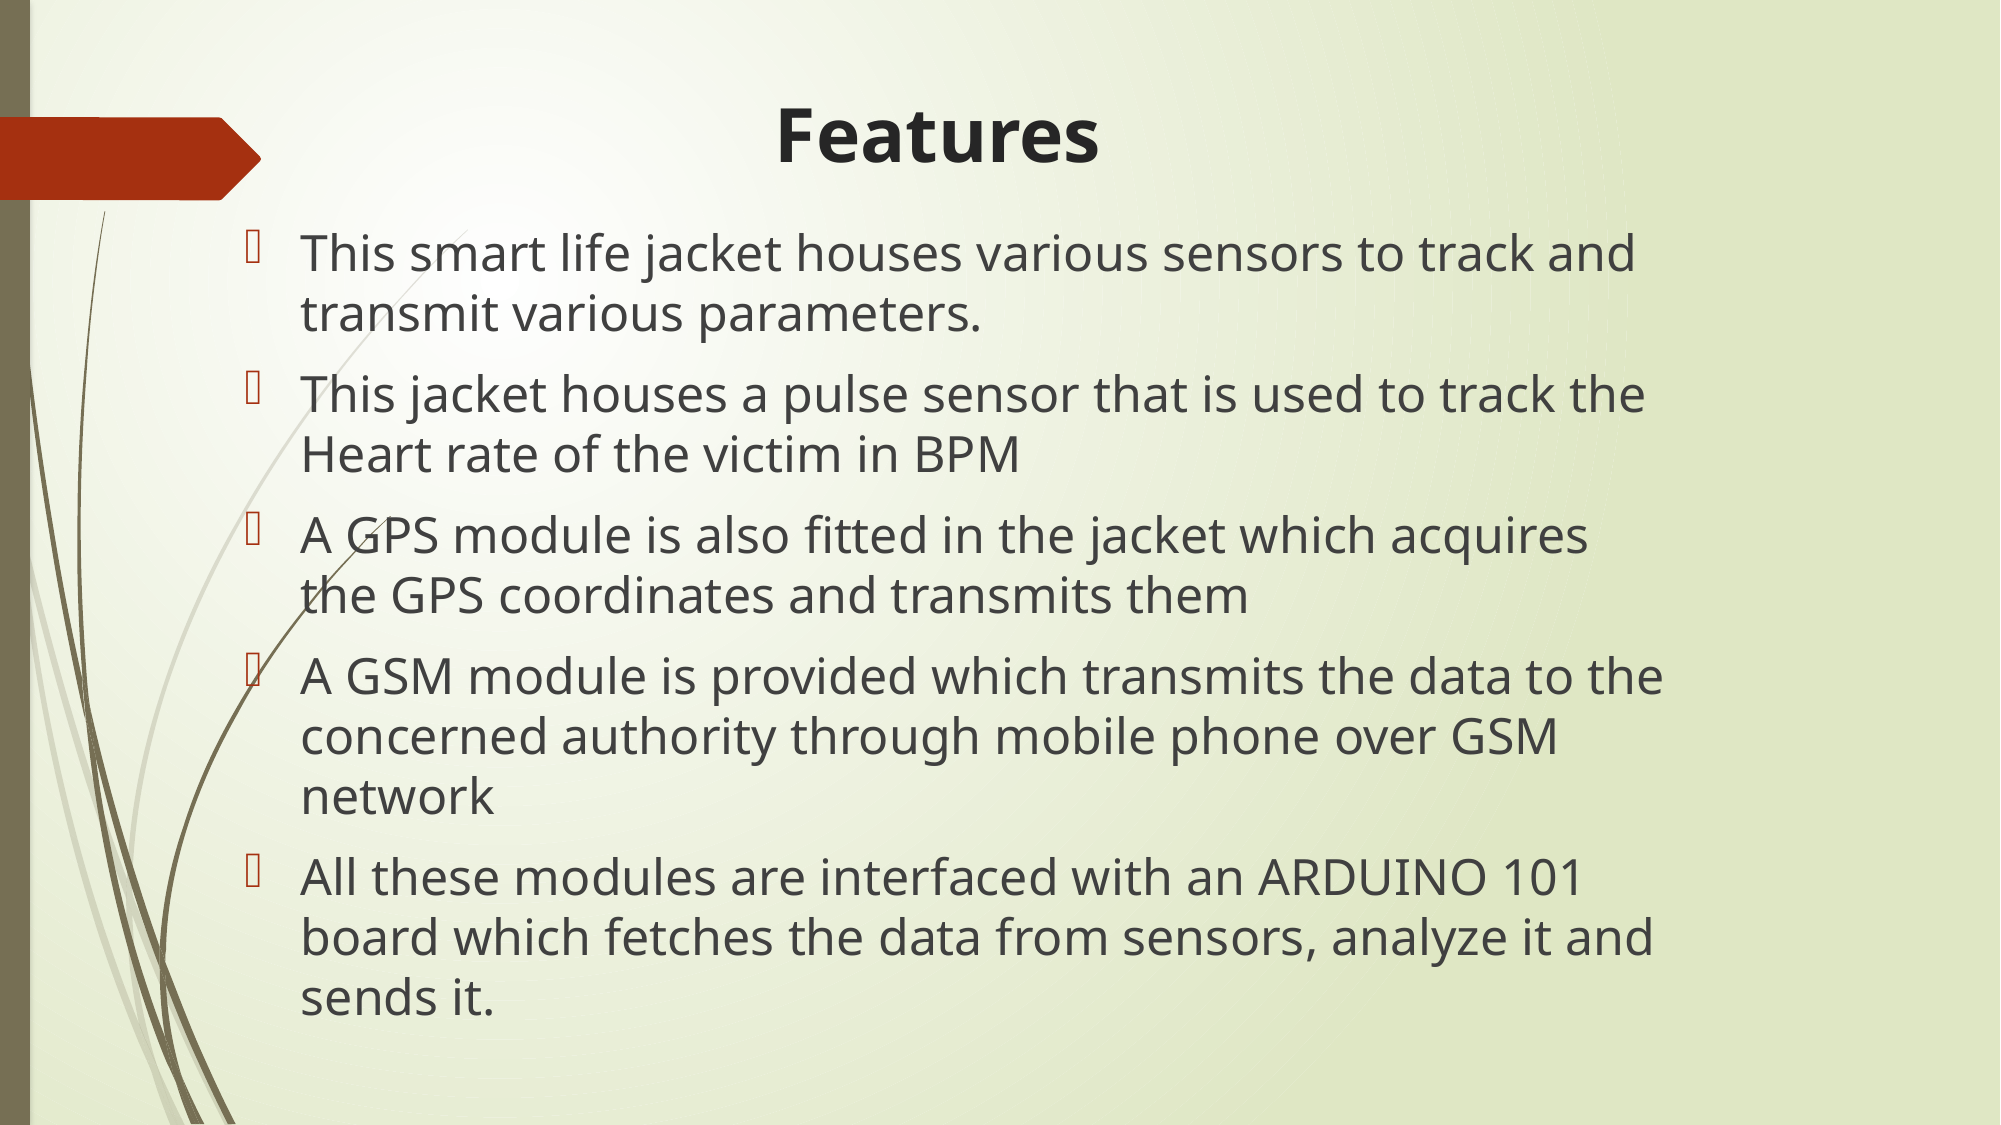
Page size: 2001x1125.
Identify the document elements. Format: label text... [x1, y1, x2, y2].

title Features [269, 79, 1732, 290]
list This smart life jacket houses various sensors to track and transmit various parameters. This jacket houses a pulse sensor that is used to track the Heart rate of the victim in BPM A GPS module is also fitted in the jacket which acquires the GPS coordinates and transmits them A GSM module is provided which transmits the data to the concerned authority through mobile phone over GSM network All these modules are interfaced with an ARDUINO 101 board which fetches the data from sensors, analyze it and sends it. [229, 214, 1692, 834]
